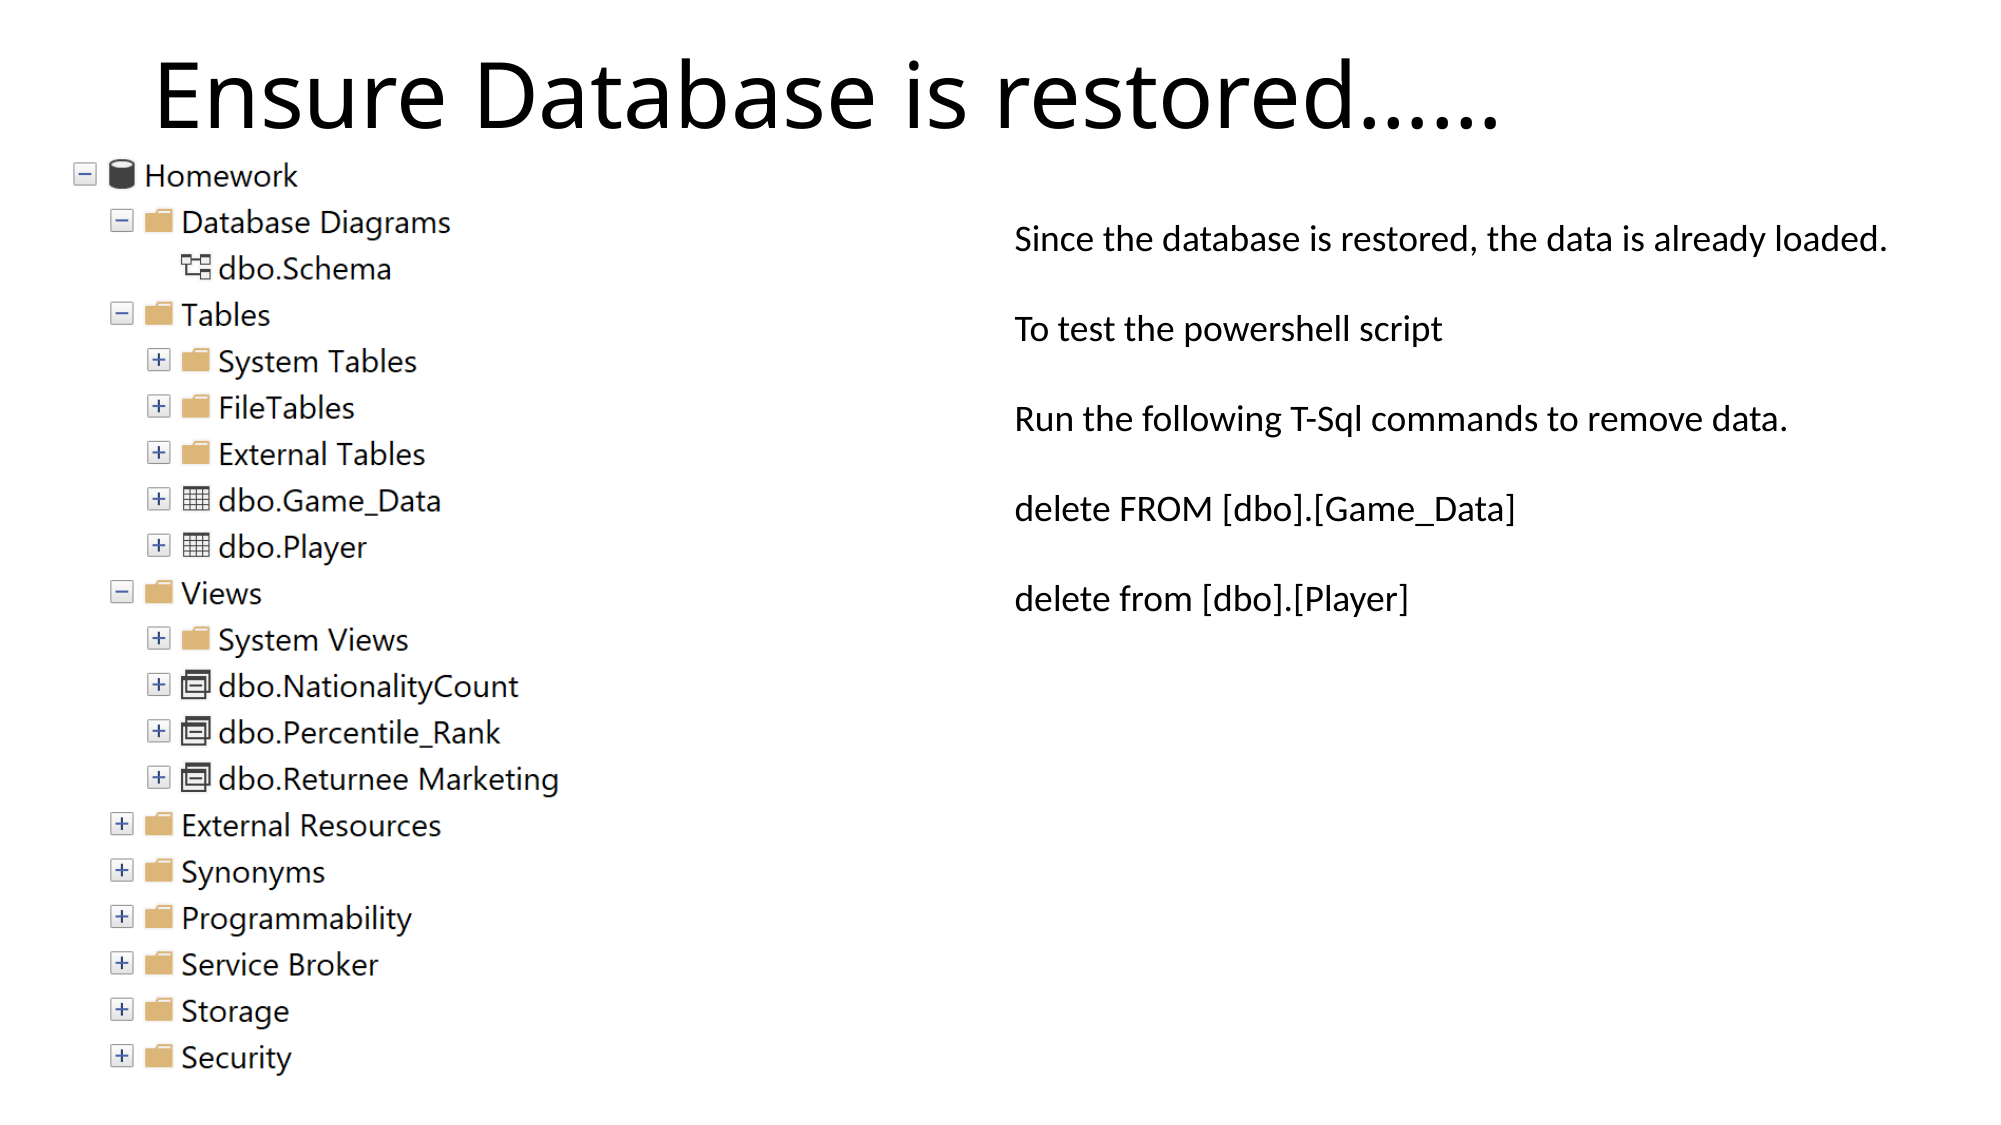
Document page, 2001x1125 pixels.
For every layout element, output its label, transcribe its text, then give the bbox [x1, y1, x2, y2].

text_box Since the database is restored, the data is already loaded. To test the powershell script Run the following T-Sql commands to remove data. delete FROM [dbo].[Game_Data] delete from [dbo].[Player] [999, 206, 1973, 672]
title Ensure Database is restored…… [137, 45, 1863, 263]
picture [27, 154, 946, 1081]
